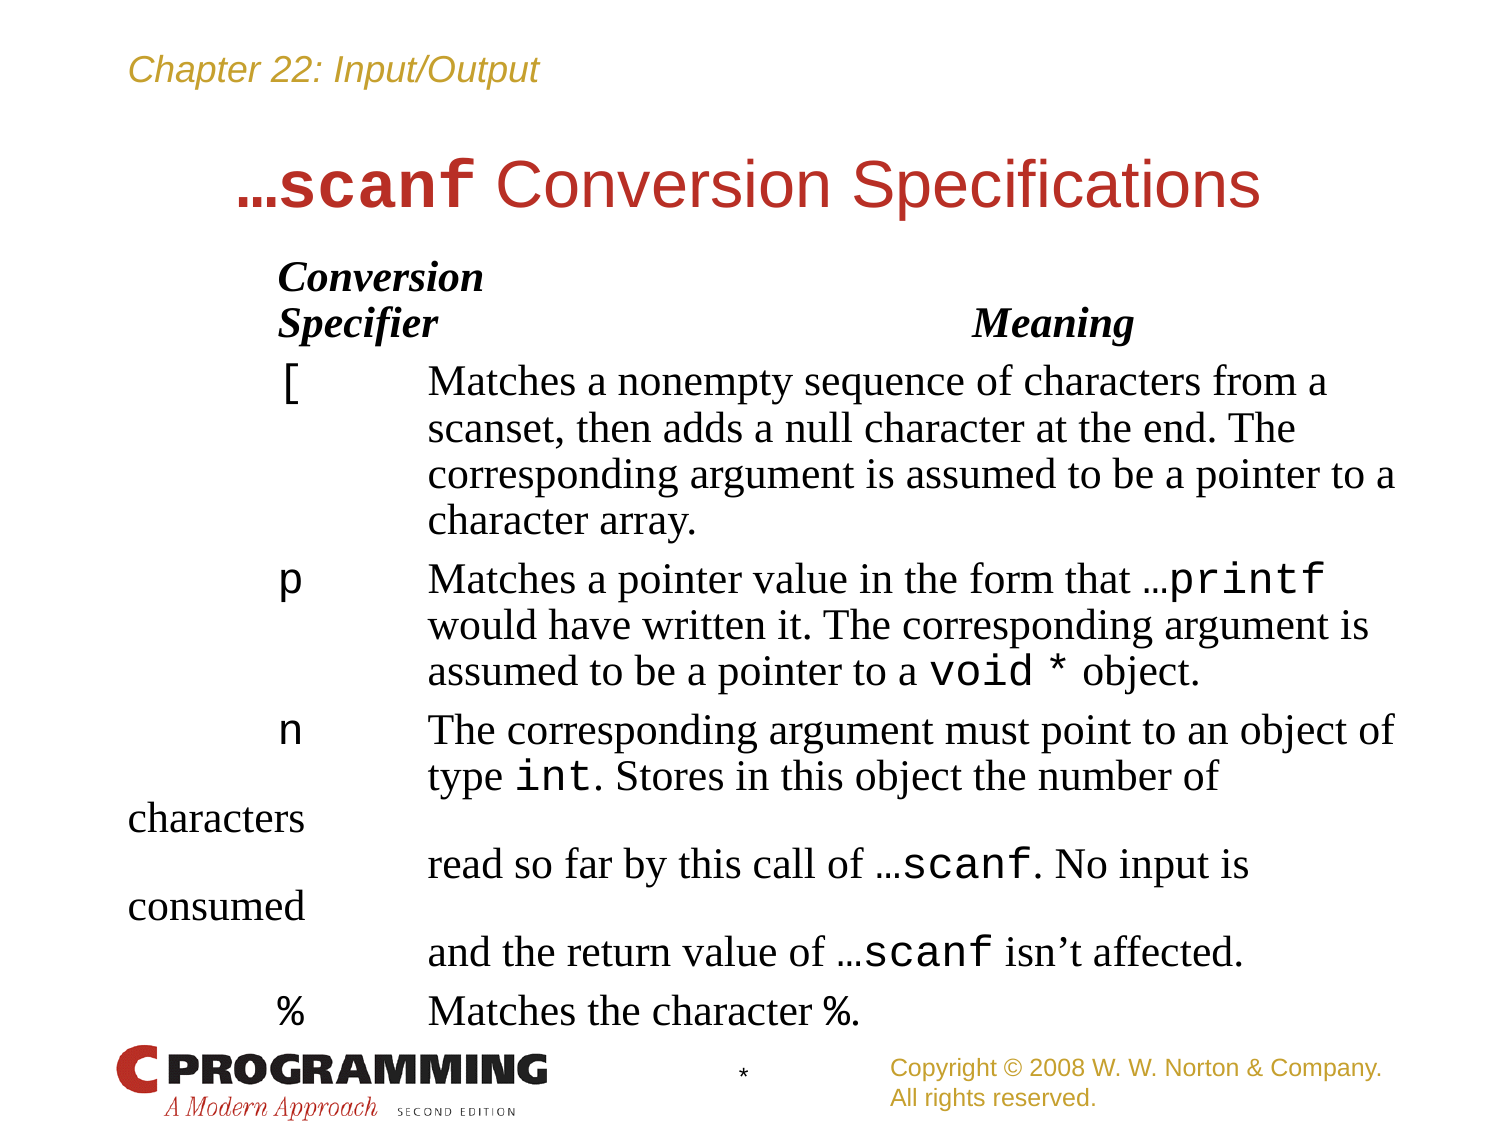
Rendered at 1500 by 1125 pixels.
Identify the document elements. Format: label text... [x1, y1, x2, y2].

picture [112, 1041, 550, 1123]
title …scanf Conversion Specifications [112, 125, 1388, 238]
list Conversion Specifier Meaning [ Matches a nonempty sequence of characters from a scanset, then adds a null character at the end. The corresponding argument is assumed to be a pointer to a character array. p Matches a pointer value in the form that …printf would have written it. The corresponding argument is assumed to be a pointer to a void * object. n The corresponding argument must point to an object of type int. Stores in this object the number of characters read so far by this call of …scanf. No input is consumed and the return value of …scanf isn’t affected. % Matches the character %. [112, 249, 1413, 1038]
text_box Copyright © 2008 W. W. Norton & Company. All rights reserved. [874, 1043, 1388, 1119]
text_box * [687, 1050, 800, 1100]
